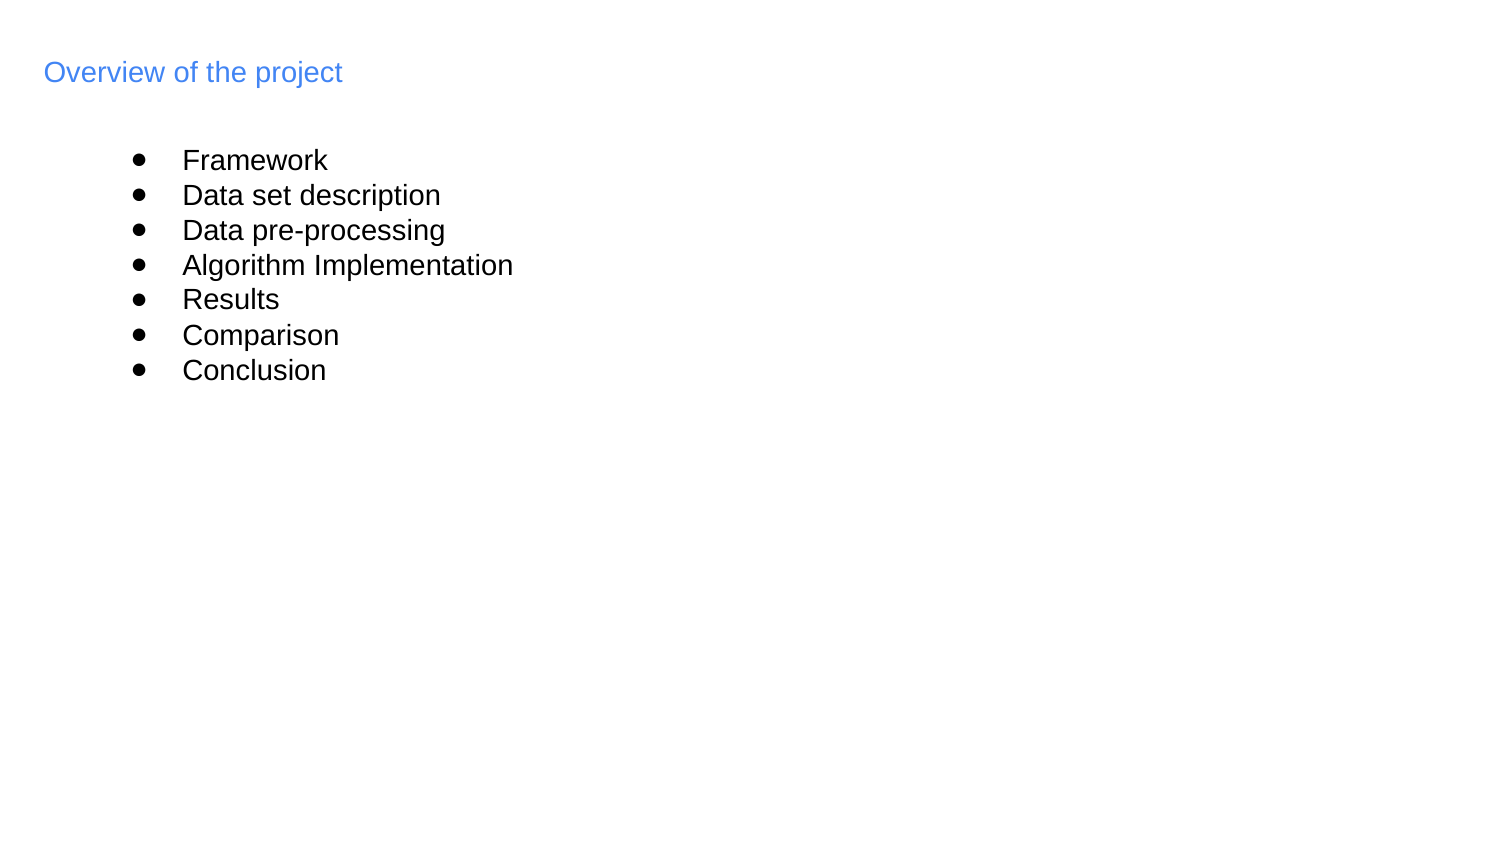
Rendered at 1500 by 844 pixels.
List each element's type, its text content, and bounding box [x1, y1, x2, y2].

text_box Framework Data set description Data pre-processing Algorithm Implementation Results Comparison Conclusion [92, 126, 1500, 401]
text_box Overview of the project [28, 38, 1455, 104]
